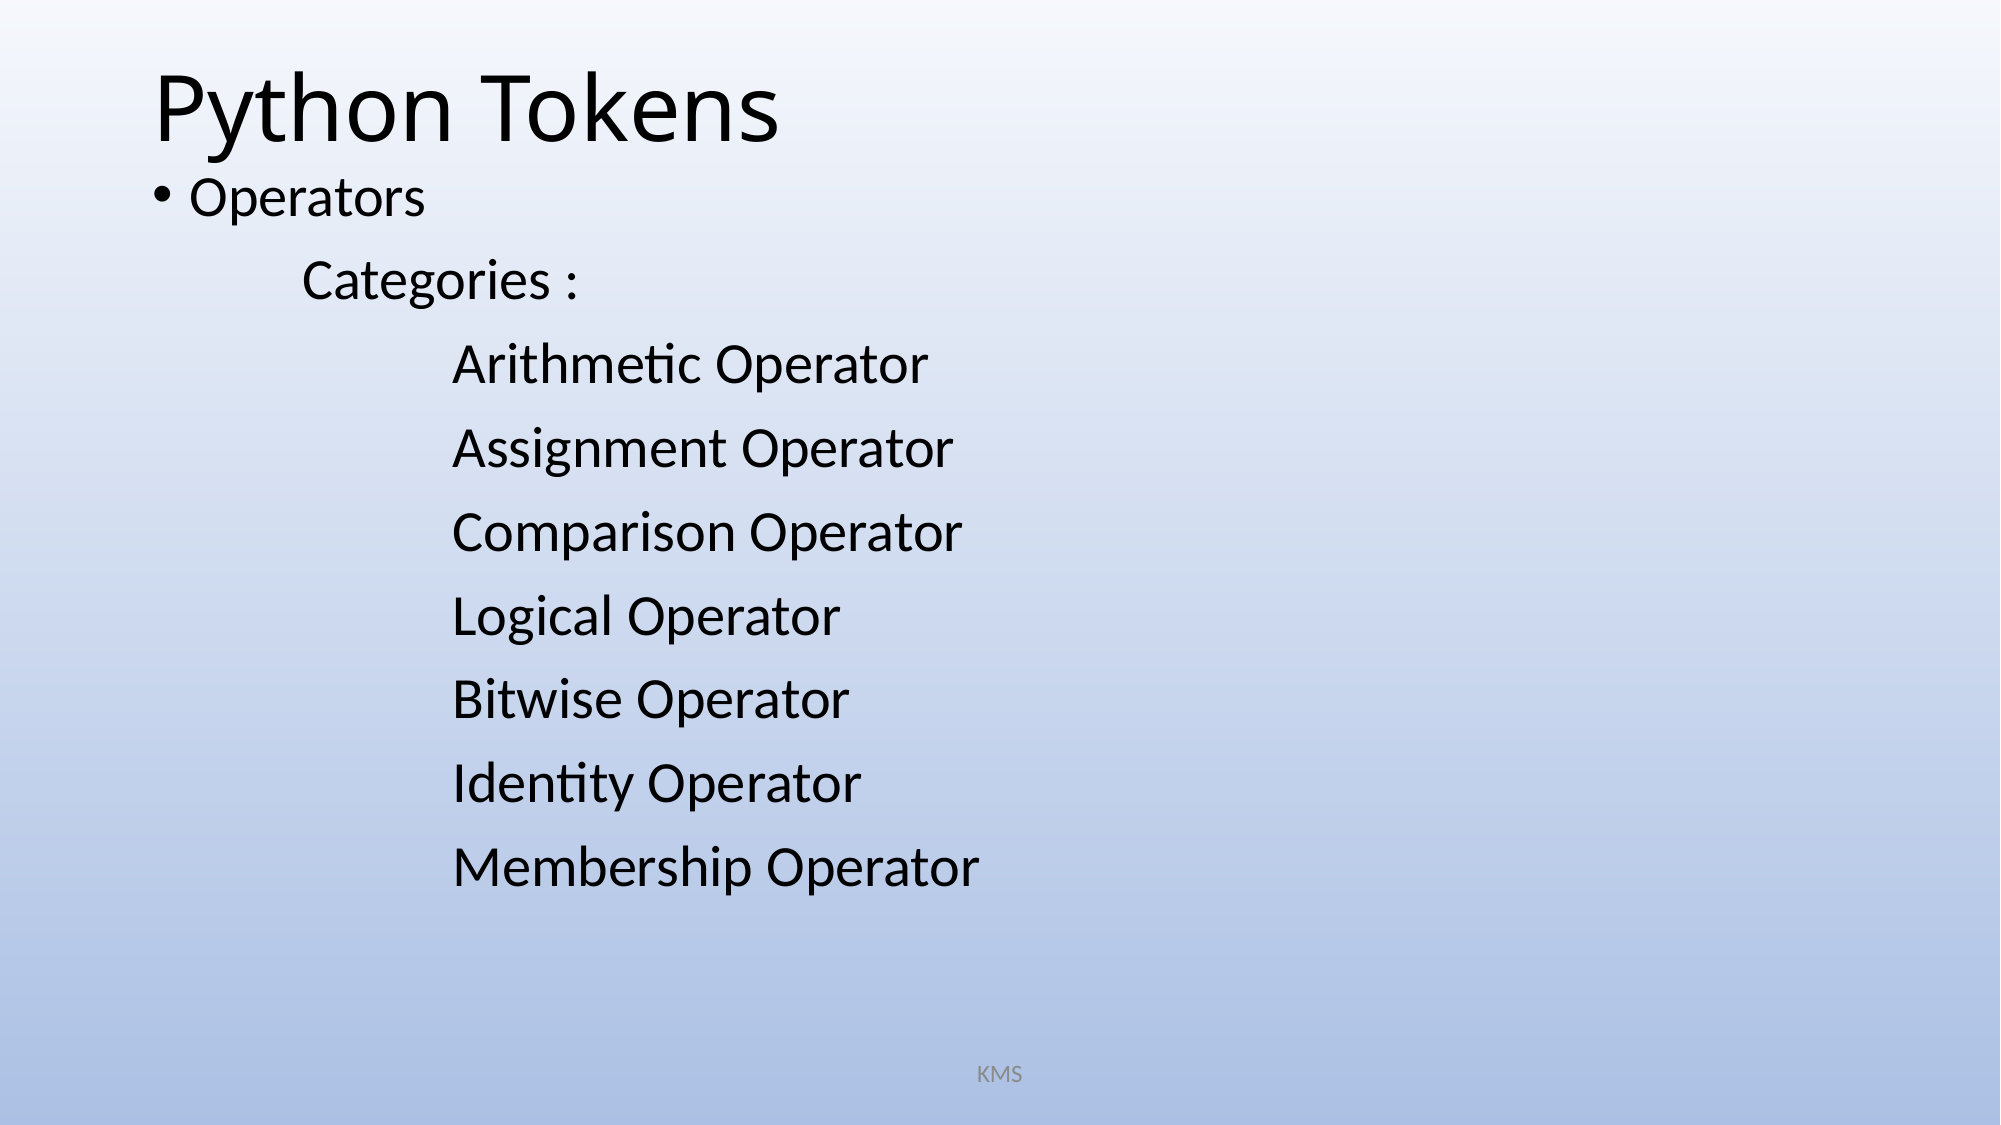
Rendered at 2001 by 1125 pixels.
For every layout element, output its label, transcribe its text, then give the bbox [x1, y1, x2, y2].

footer KMS [662, 1042, 1338, 1103]
title Python Tokens [137, 48, 1863, 158]
list Operators Categories : Arithmetic Operator Assignment Operator Comparison Operator Logical Operator Bitwise Operator Identity Operator Membership Operator [137, 158, 1863, 1014]
